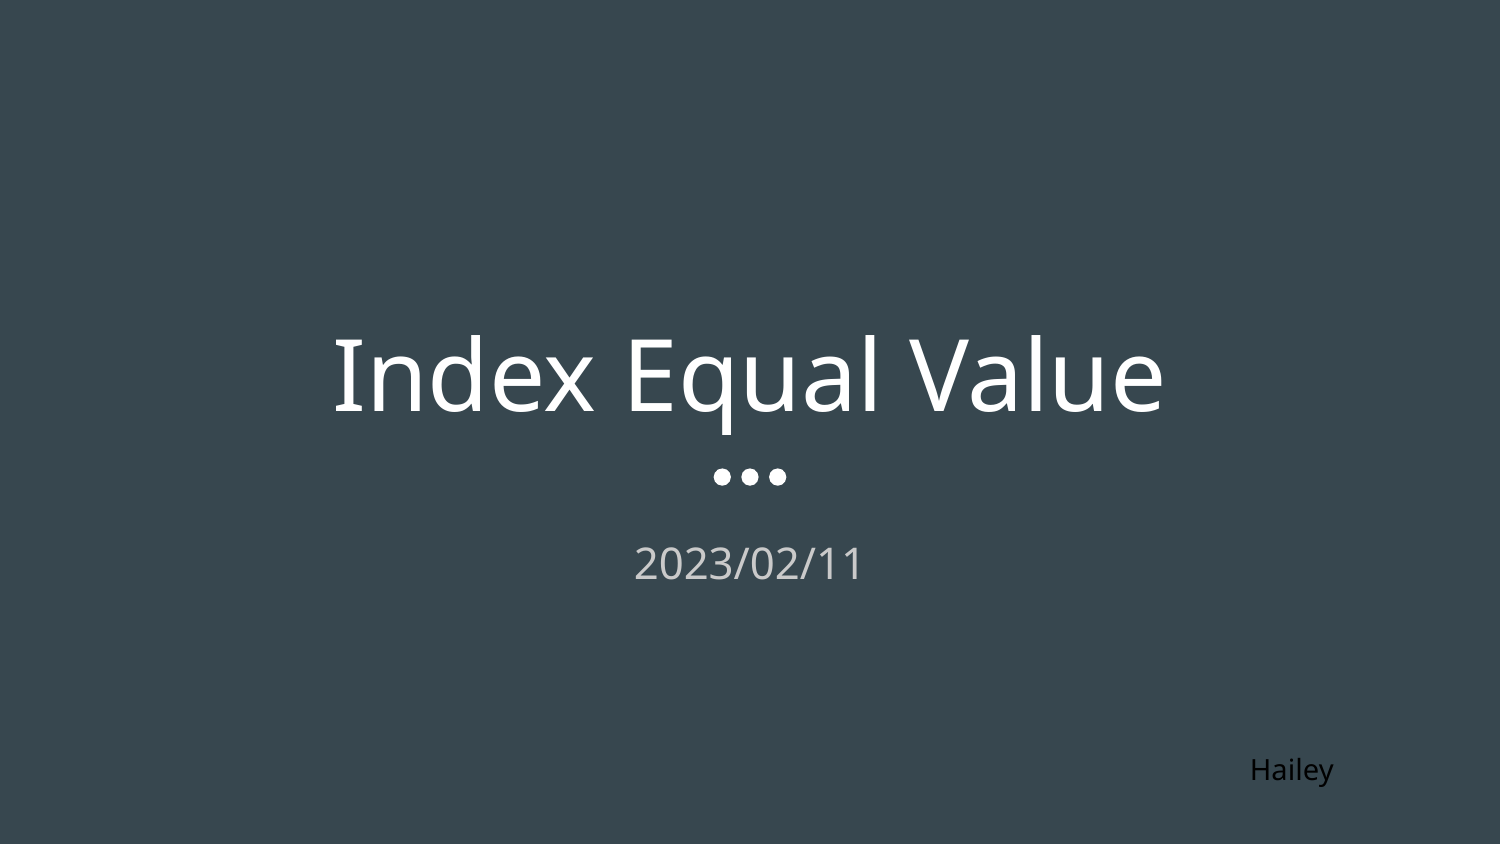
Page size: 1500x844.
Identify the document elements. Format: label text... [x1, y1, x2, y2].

text_box Hailey [1234, 735, 1500, 836]
subtitle 2023/02/11 [110, 520, 1390, 651]
title Index Equal Value [110, 162, 1390, 447]
